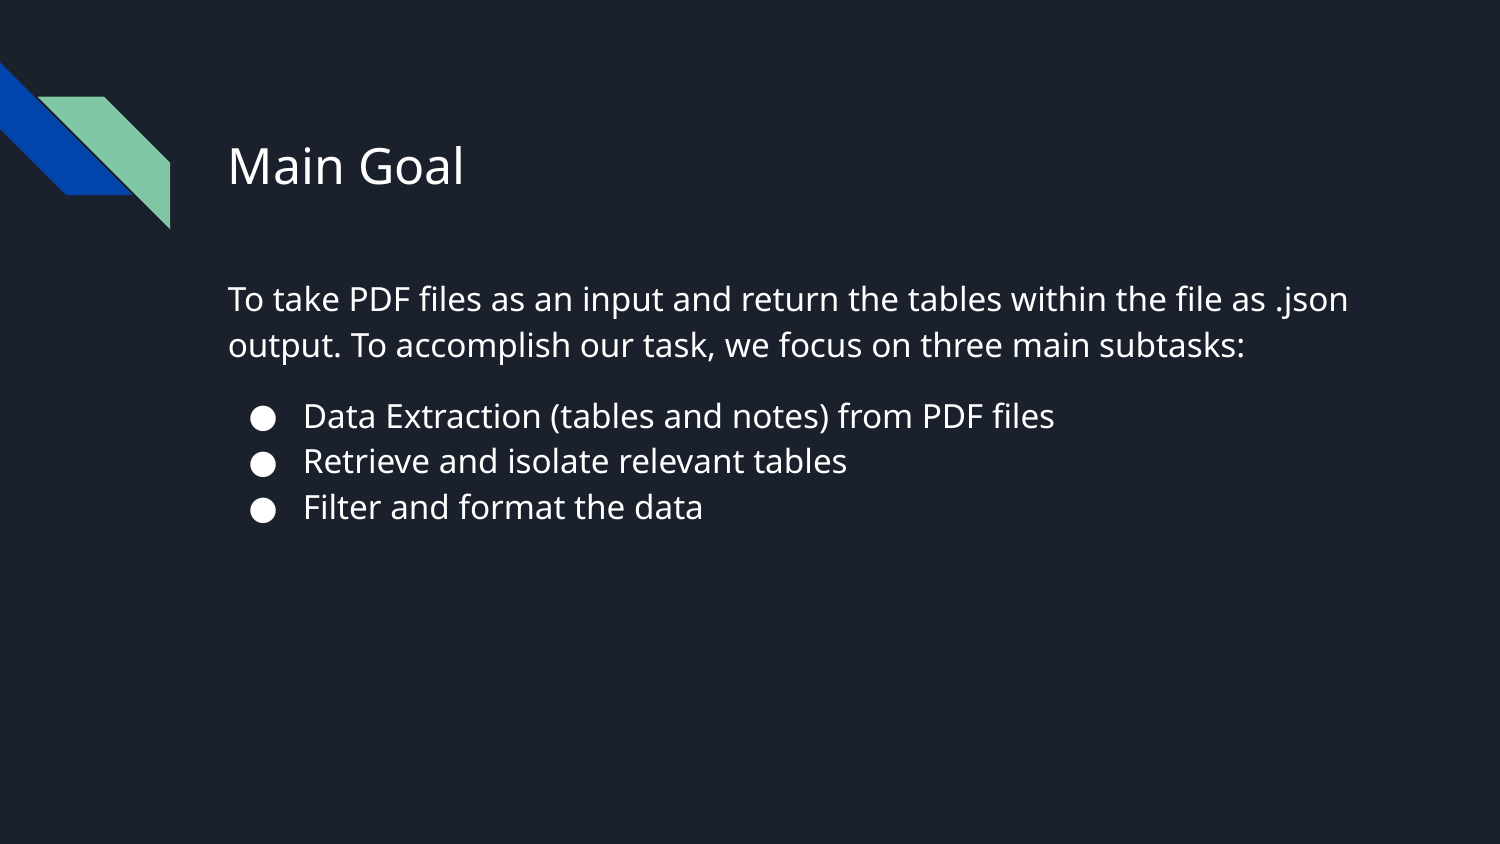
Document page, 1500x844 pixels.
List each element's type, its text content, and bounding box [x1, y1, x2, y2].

title Main Goal [212, 64, 1368, 215]
list To take PDF files as an input and return the tables within the file as .json output. To accomplish our task, we focus on three main subtasks: Data Extraction (tables and notes) from PDF files Retrieve and isolate relevant tables Filter and format the data [212, 257, 1368, 735]
